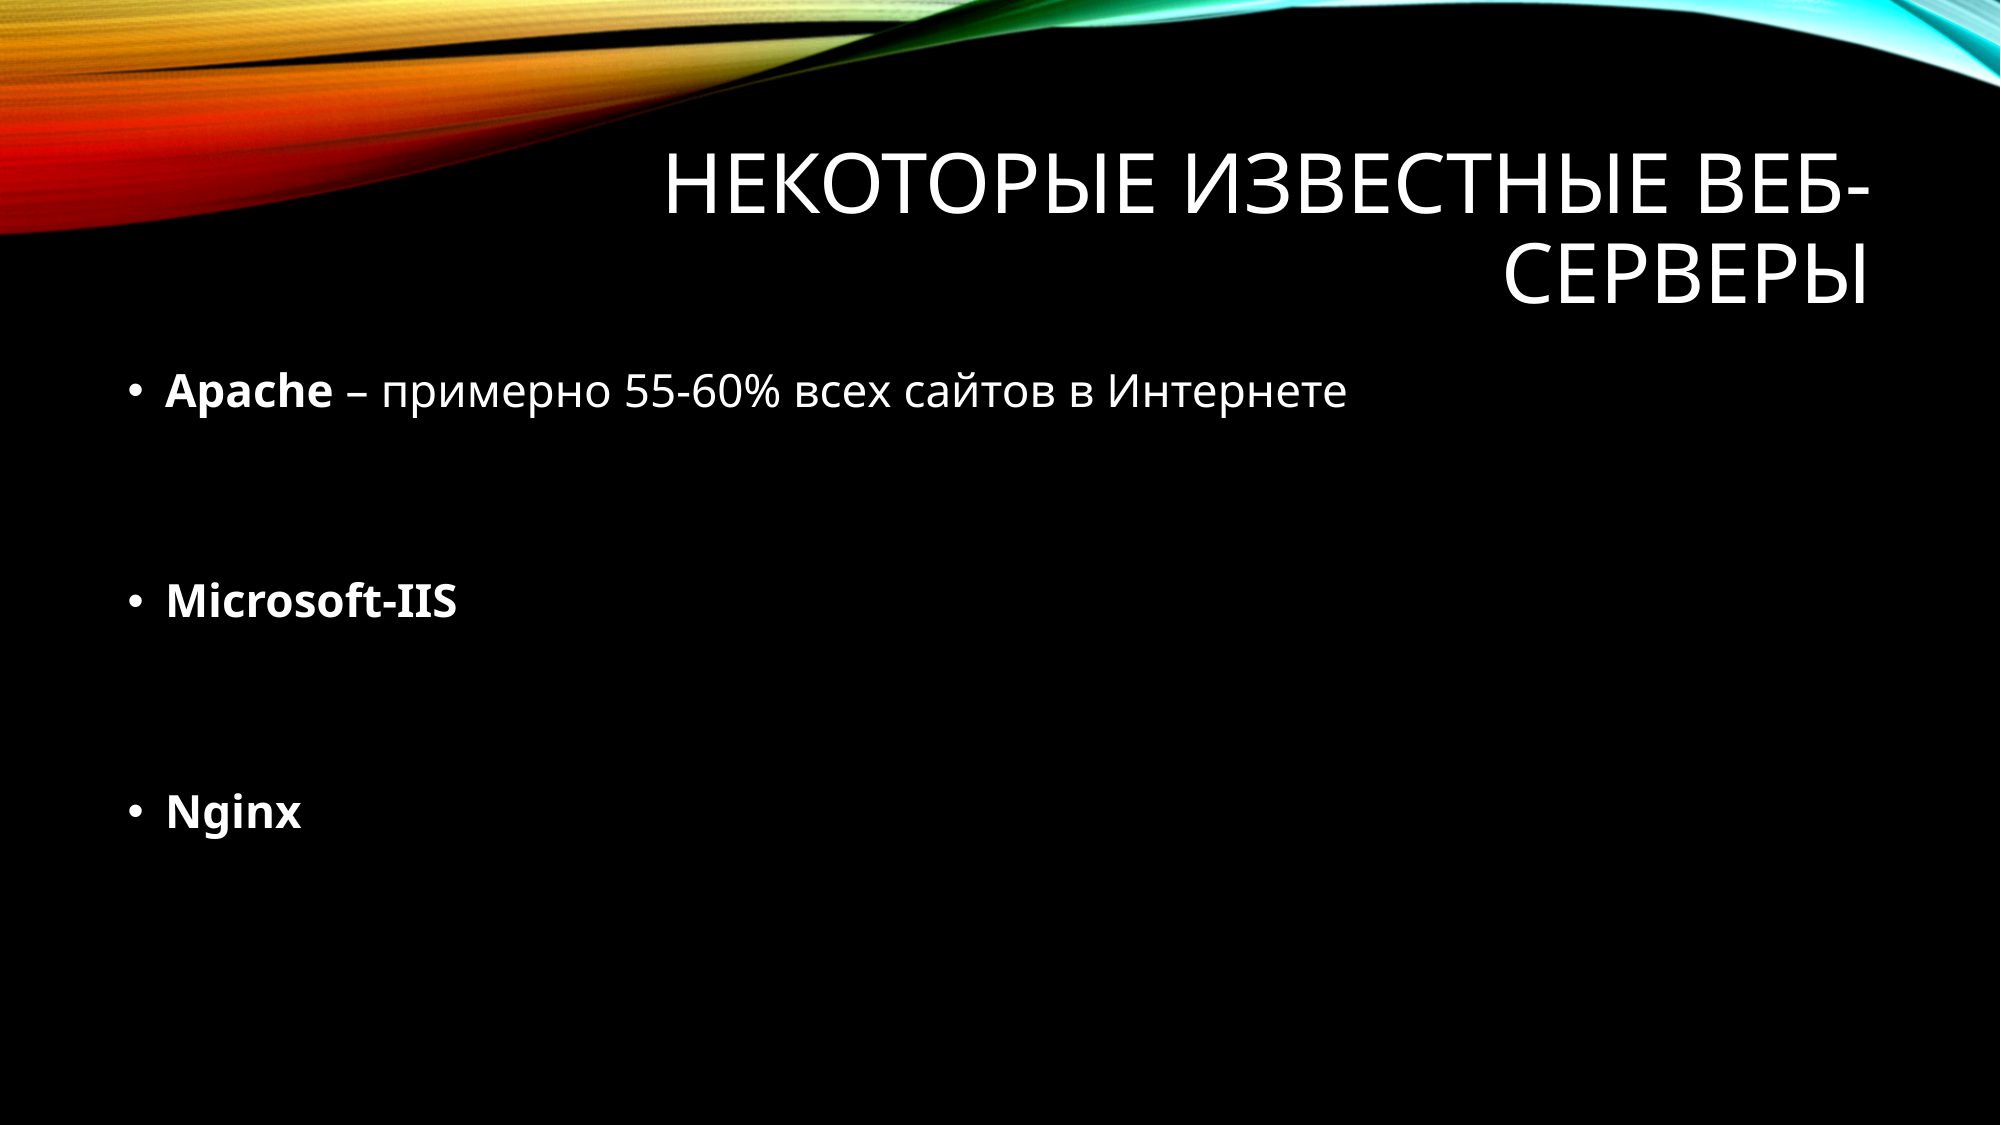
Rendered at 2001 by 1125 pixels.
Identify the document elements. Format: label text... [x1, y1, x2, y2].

list Apache – примерно 55-60% всех сайтов в Интернете Microsoft-IIS Nginx [112, 360, 1888, 1021]
picture [0, 0, 2000, 237]
title Некоторые известные веб-серверы [281, 125, 1888, 338]
